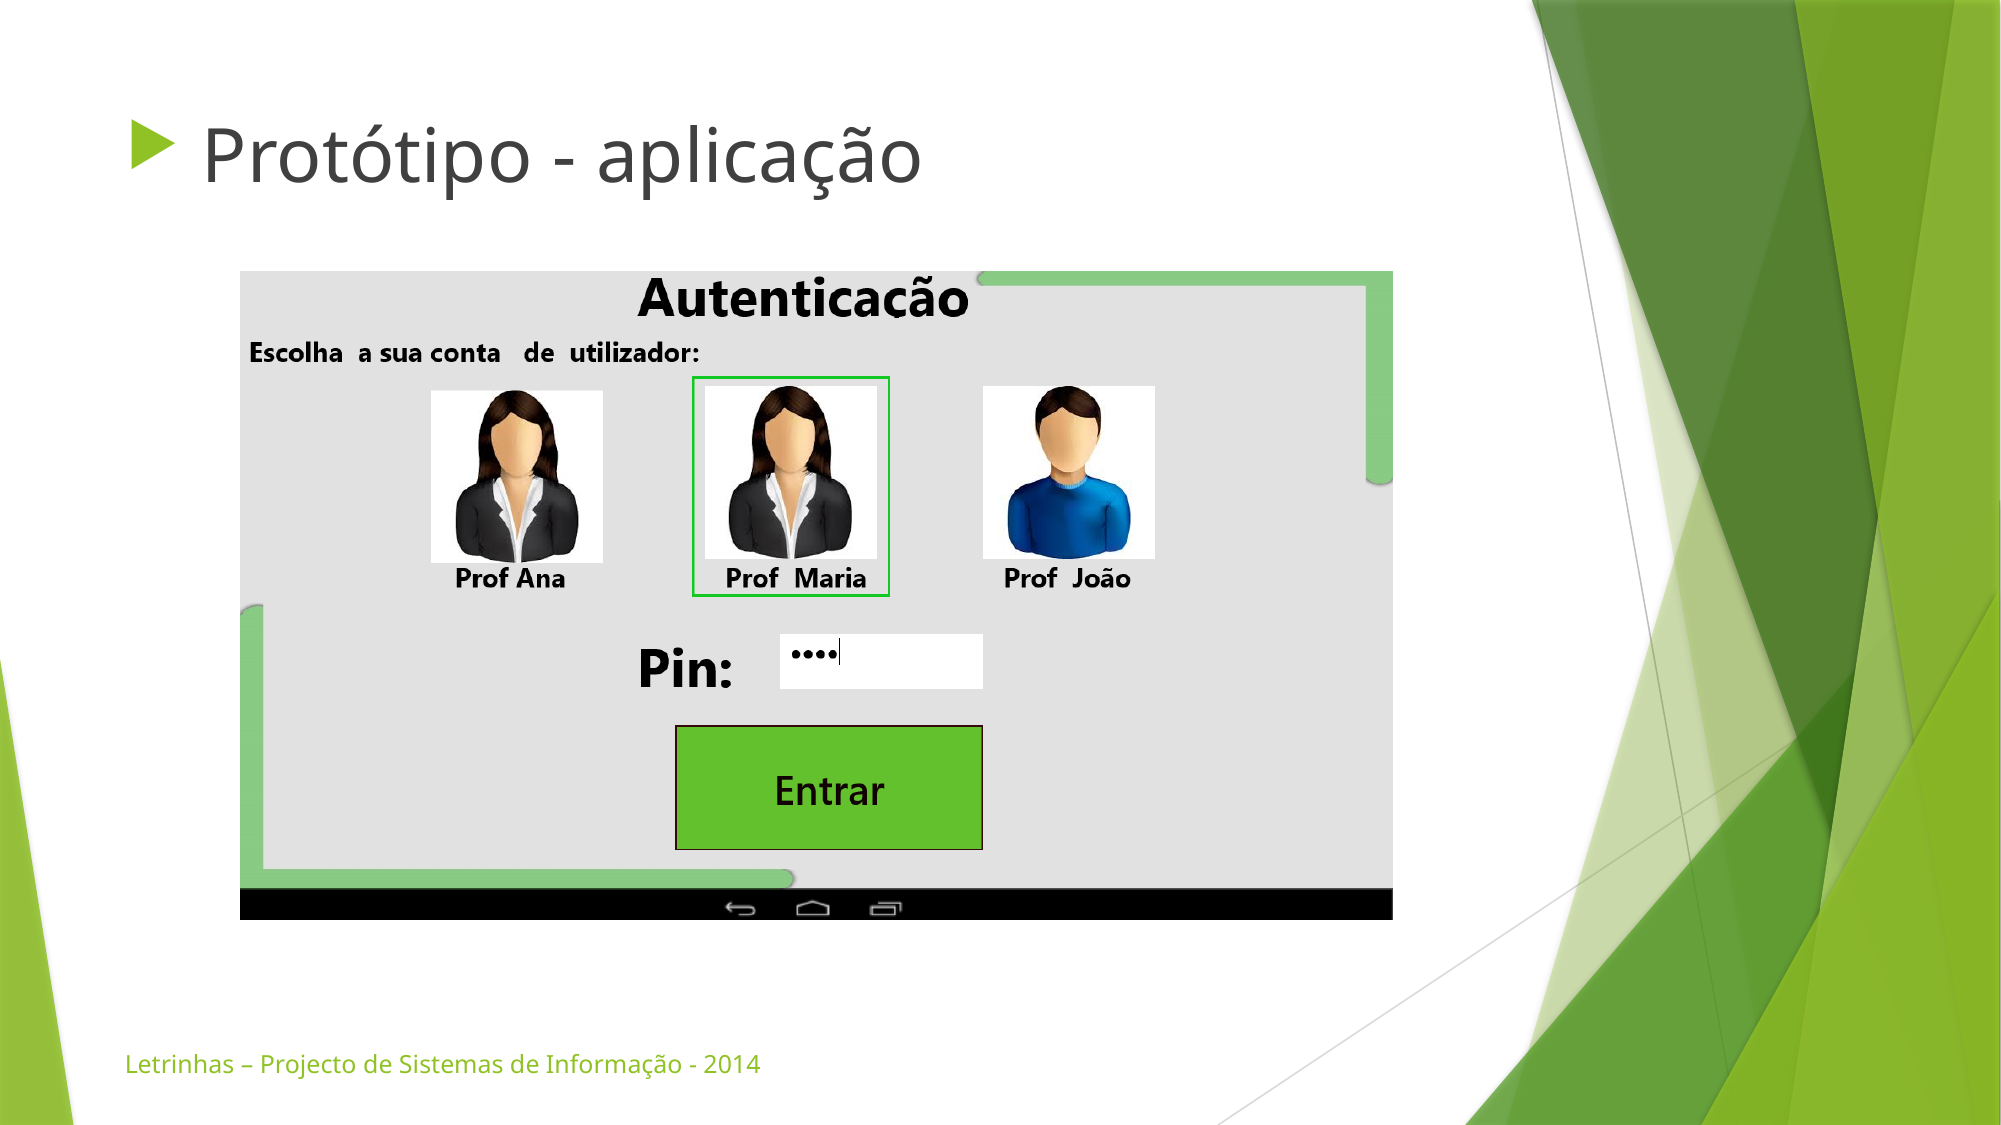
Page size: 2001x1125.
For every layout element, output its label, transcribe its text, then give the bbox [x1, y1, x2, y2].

title Protótipo - aplicação [111, 99, 1522, 317]
text_box Letrinhas – Projecto de Sistemas de Informação - 2014 [110, 1040, 1110, 1086]
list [239, 271, 1393, 921]
